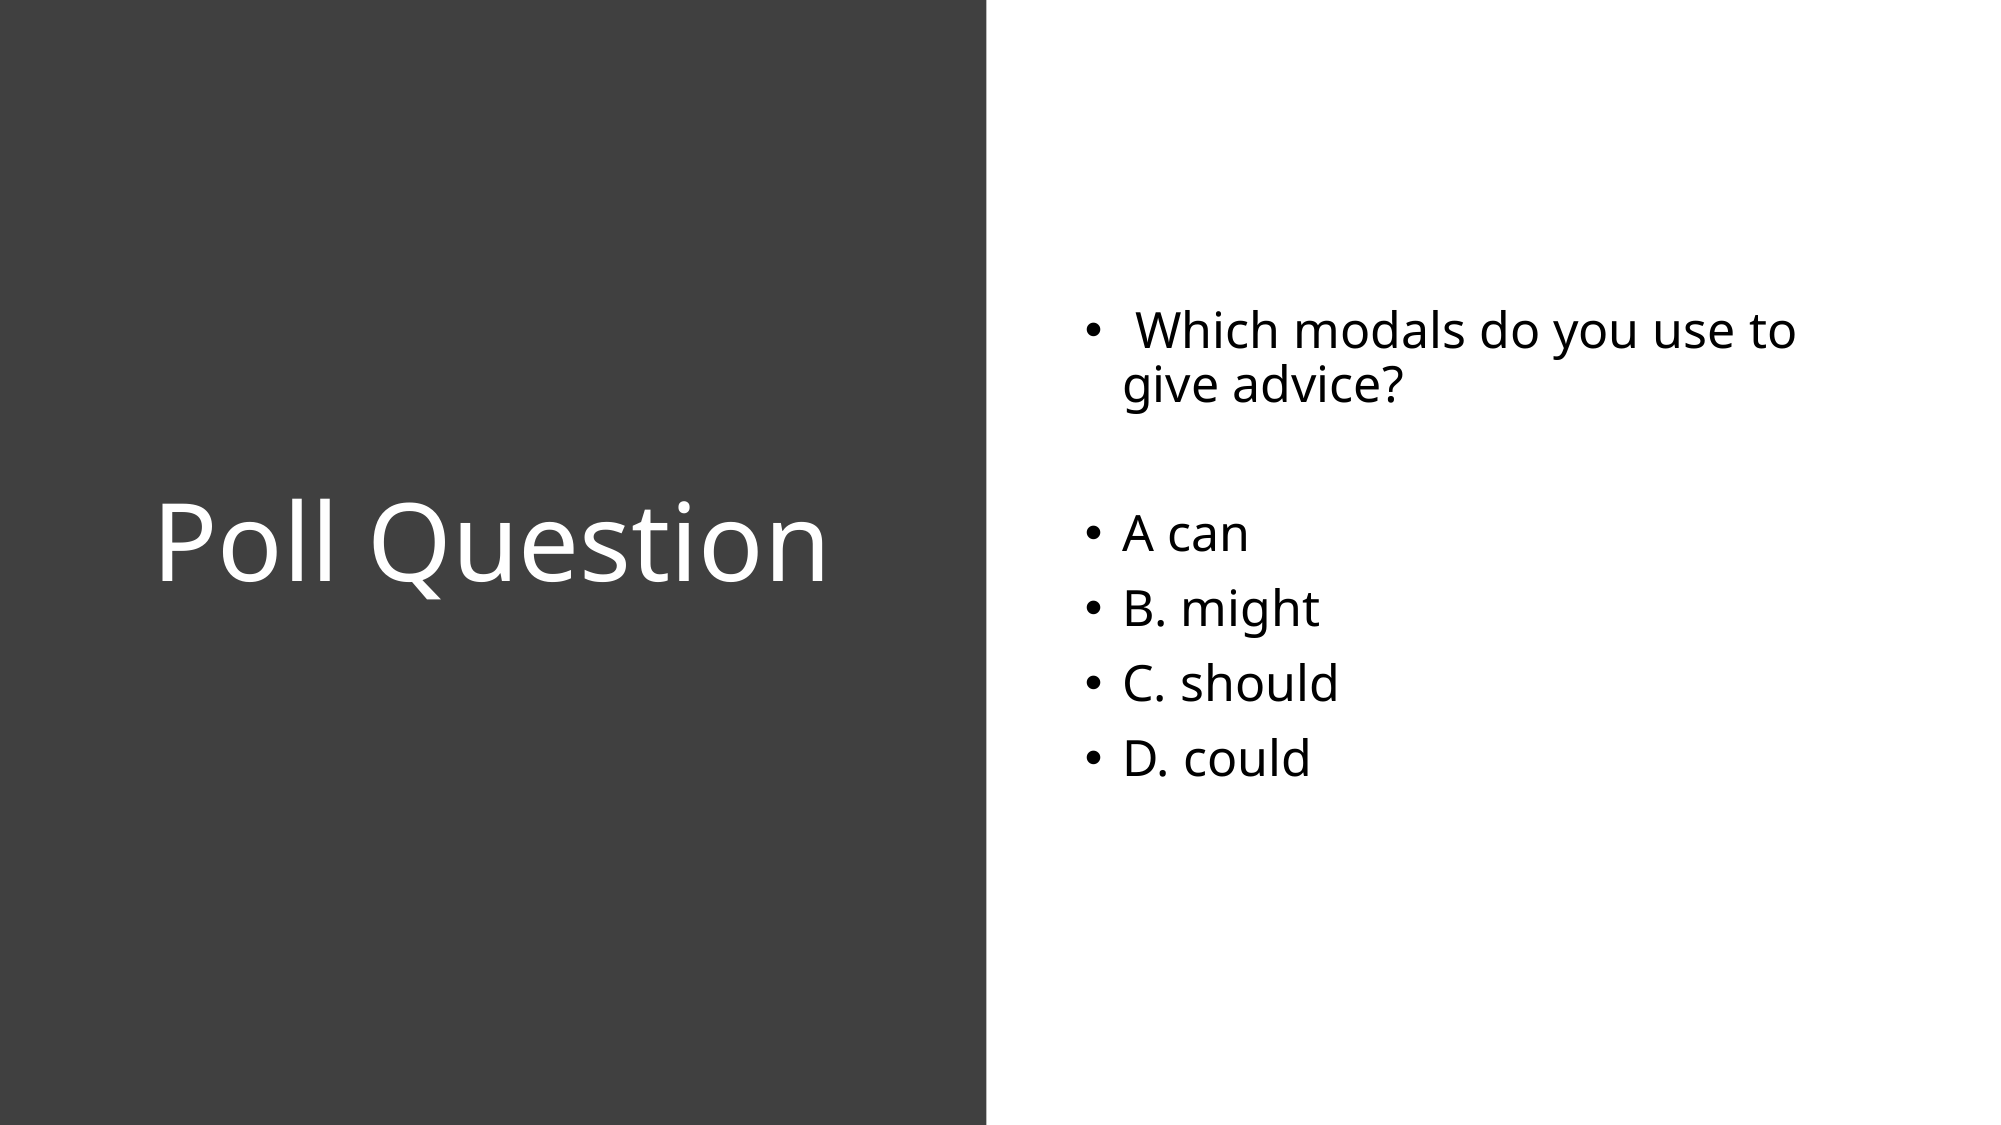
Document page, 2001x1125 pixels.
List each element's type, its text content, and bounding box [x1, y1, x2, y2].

text_box [0, 0, 987, 1125]
list Which modals do you use to give advice? A can B. might C. should D. could [1069, 101, 1863, 990]
title Poll Question [137, 101, 925, 990]
